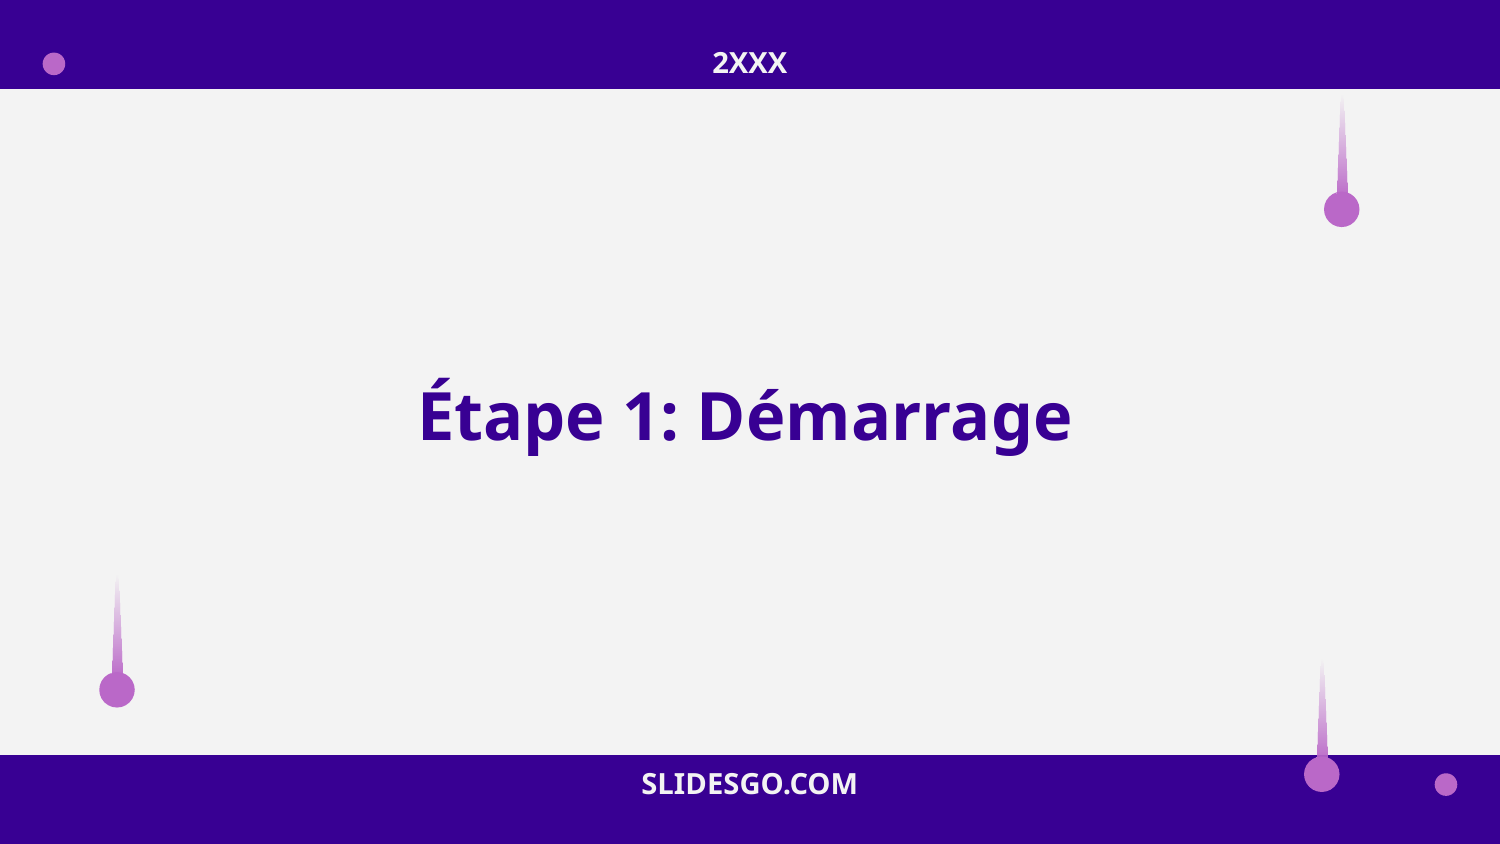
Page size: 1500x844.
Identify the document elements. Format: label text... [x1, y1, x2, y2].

text_box [0, 0, 1500, 89]
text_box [1323, 68, 1360, 228]
subtitle SLIDESGO.COM [440, 756, 1060, 810]
text_box [0, 755, 1500, 844]
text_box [99, 548, 135, 708]
title Étape 1: Démarrage [112, 138, 1379, 470]
text_box [42, 52, 66, 76]
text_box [1303, 633, 1340, 793]
text_box [1434, 773, 1458, 796]
title 2XXX [440, 35, 1060, 89]
